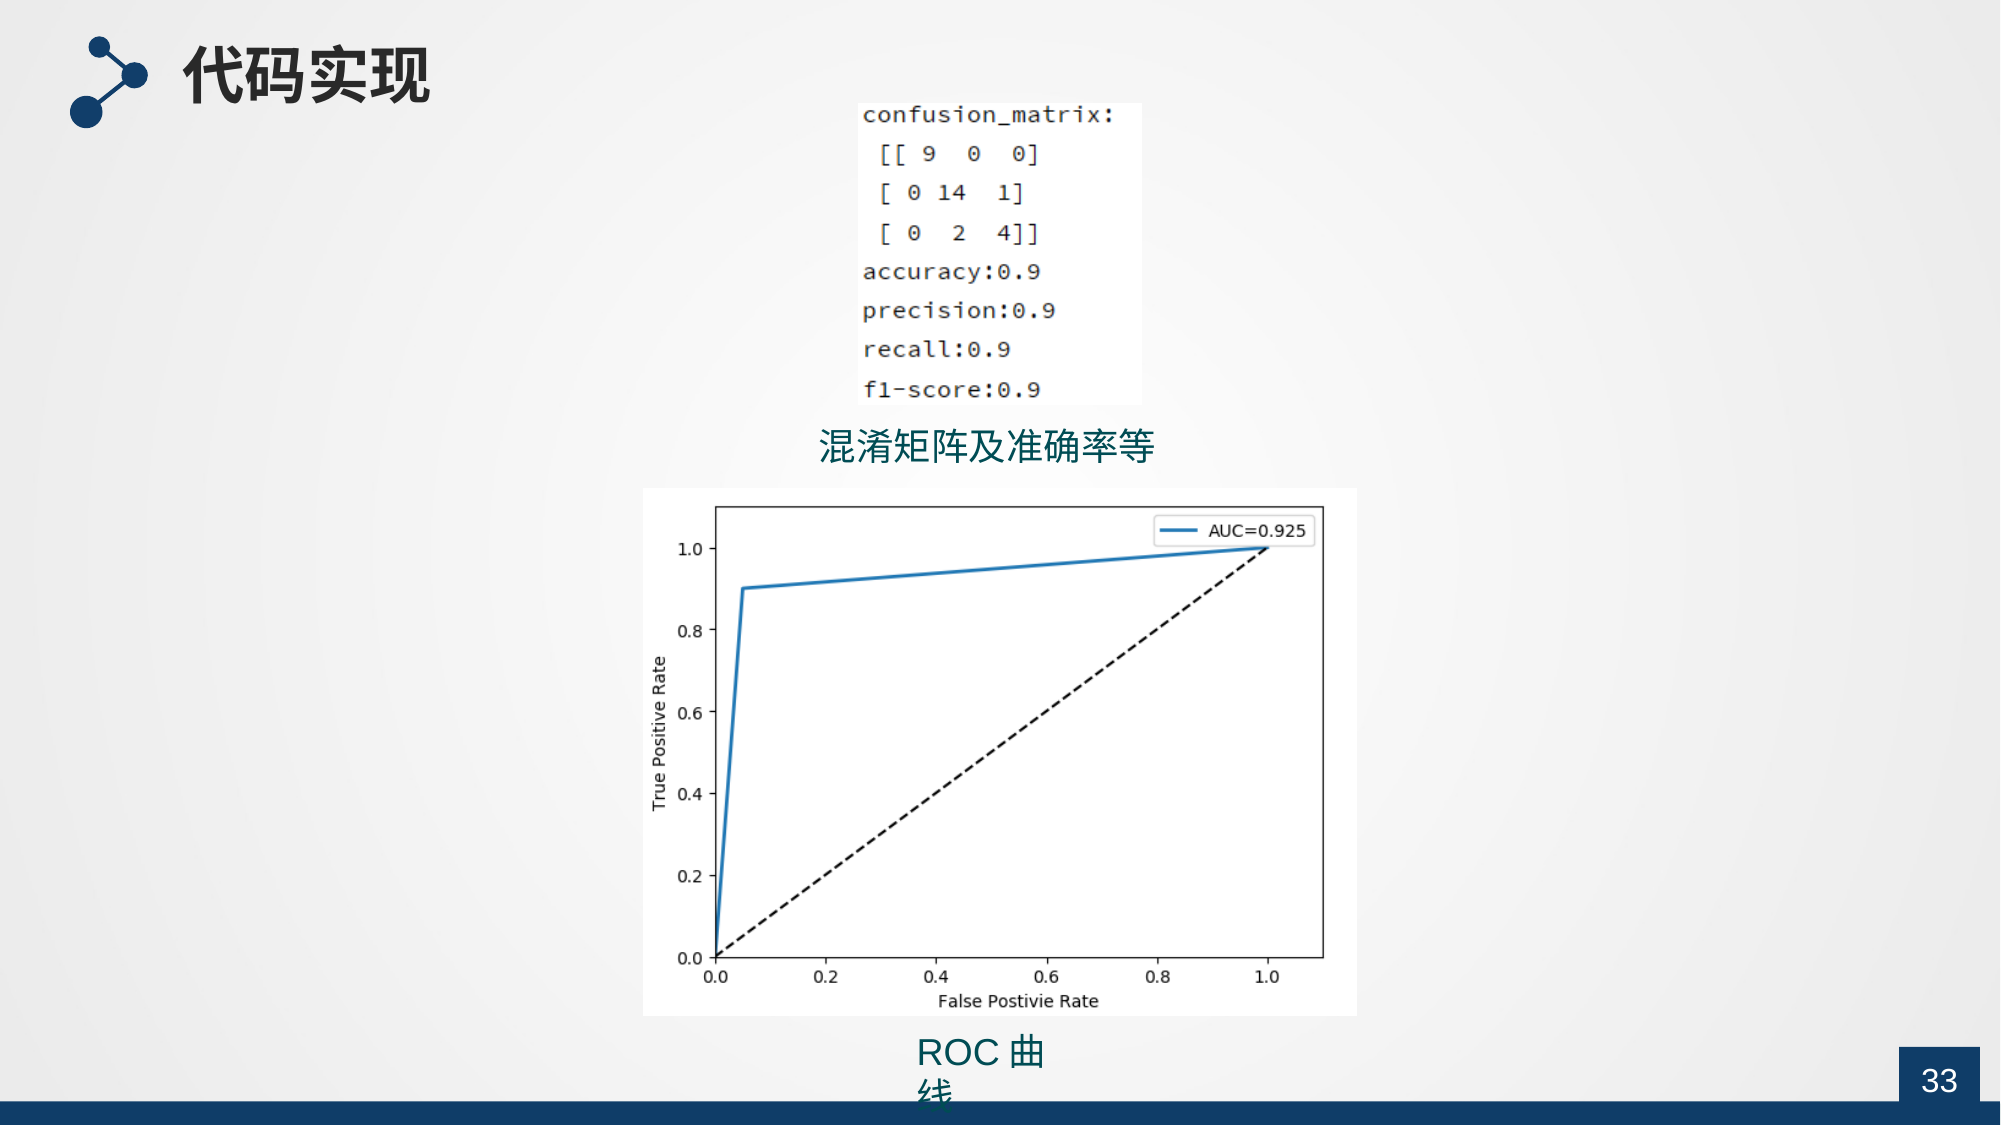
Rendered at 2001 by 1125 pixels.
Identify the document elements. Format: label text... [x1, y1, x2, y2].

text_box [69, 36, 148, 129]
text_box 混淆矩阵及准确率等 [803, 415, 1197, 476]
text_box ROC曲线 [901, 1020, 1099, 1125]
picture [0, 0, 2001, 1125]
text_box 代码实现 [167, 29, 448, 119]
